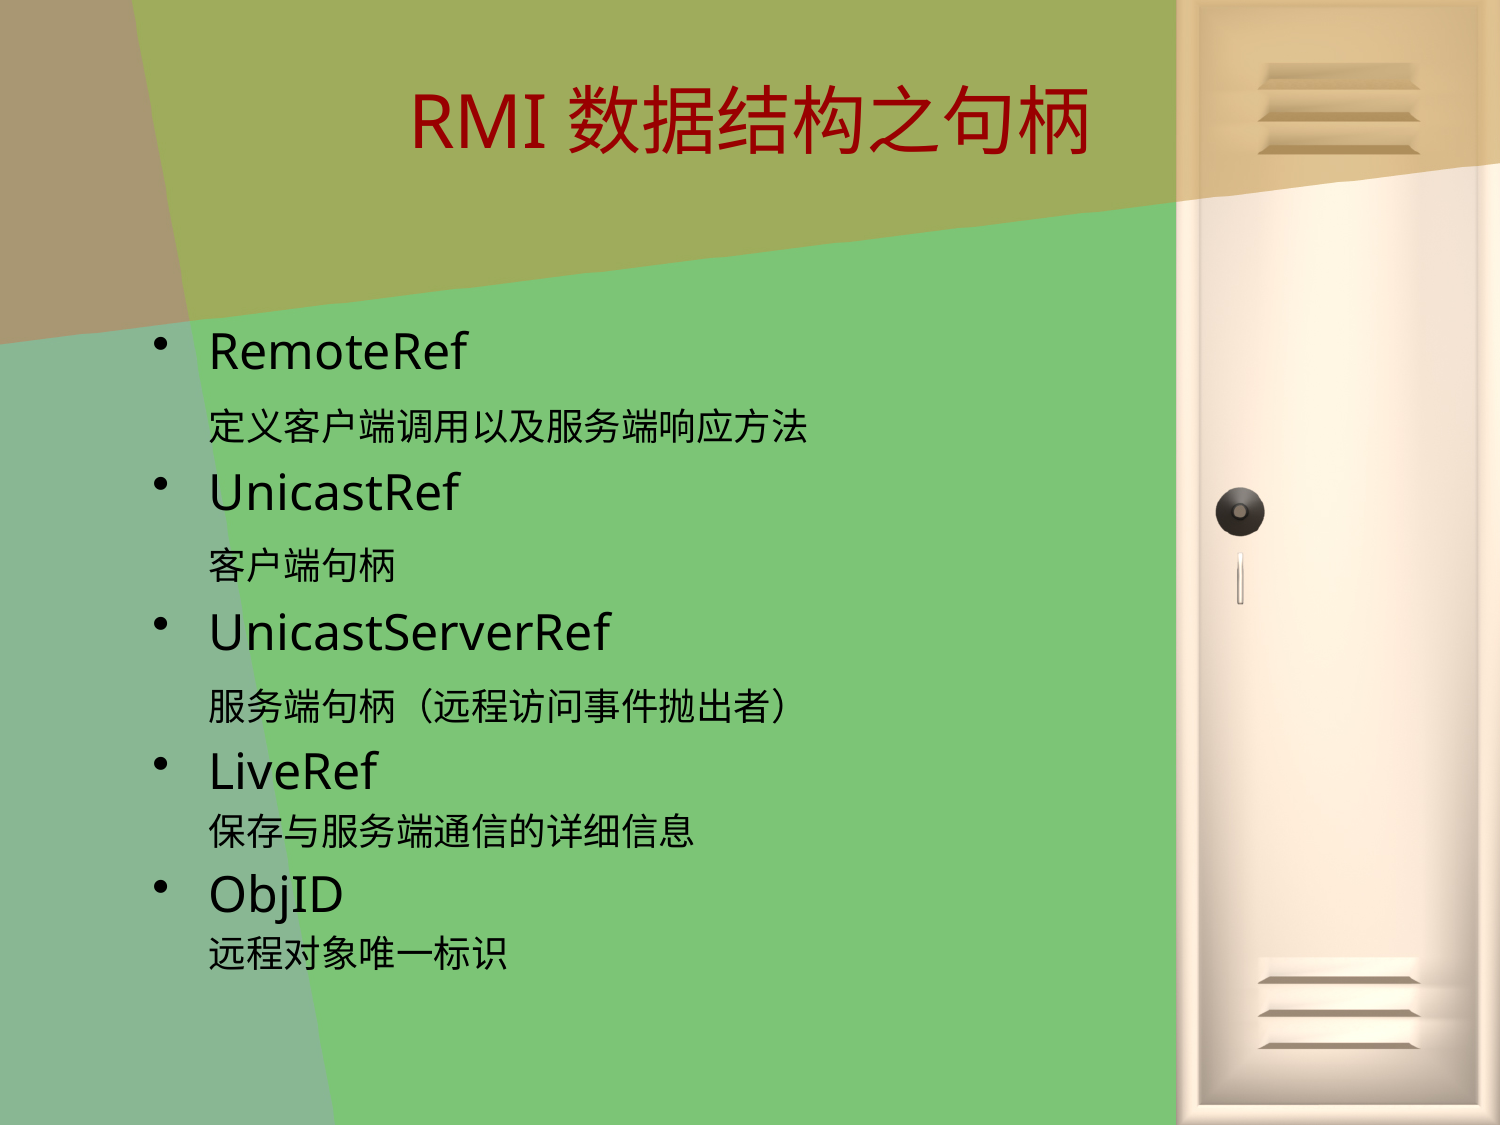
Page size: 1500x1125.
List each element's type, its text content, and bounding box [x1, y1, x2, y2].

title RMI数据结构之句柄 [74, 24, 1426, 213]
picture [0, 0, 1500, 1125]
list RemoteRef 定义客户端调用以及服务端响应方法 UnicastRef 客户端句柄 UnicastServerRef 服务端句柄（远程访问事件抛出者） LiveRef 保存与服务端通信的详细信息 ObjID 远程对象唯一标识 [137, 312, 1426, 1006]
